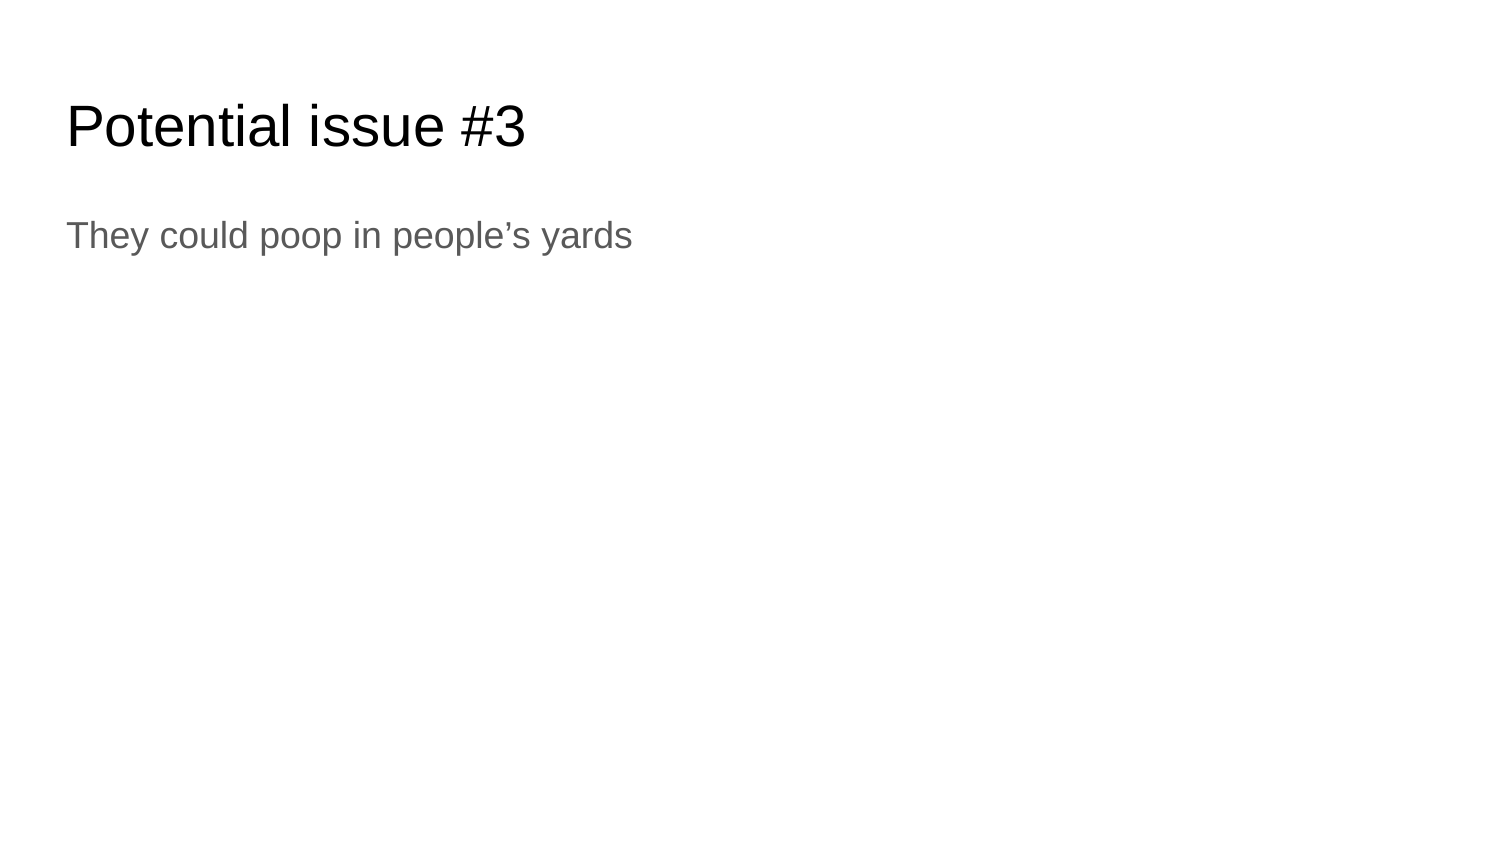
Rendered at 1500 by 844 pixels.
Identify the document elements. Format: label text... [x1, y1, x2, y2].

title Potential issue #3 [51, 72, 1449, 167]
list They could poop in people’s yards [51, 189, 1449, 750]
